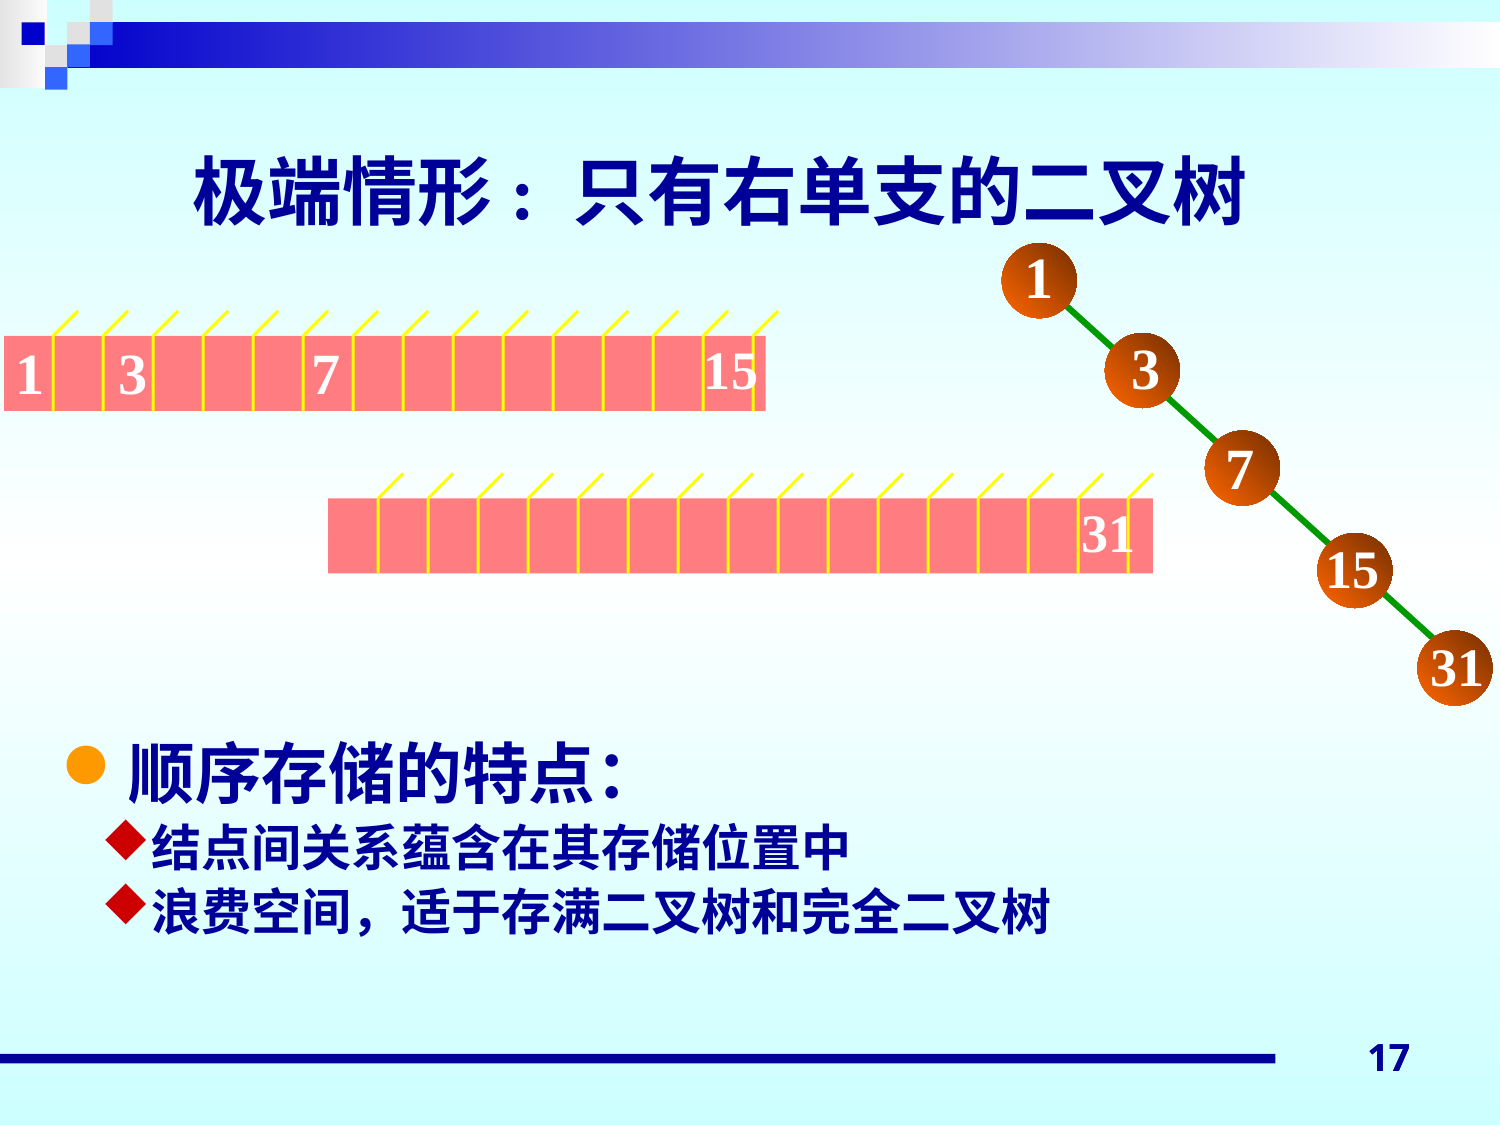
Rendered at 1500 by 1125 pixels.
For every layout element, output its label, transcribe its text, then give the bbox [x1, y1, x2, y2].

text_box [1001, 232, 1500, 706]
text_box 2 [694, 22, 698, 67]
text_box 顺序存储的特点： 结点间关系蕴含在其存储位置中 浪费空间，适于存满二叉树和完全二叉树 [47, 733, 1331, 949]
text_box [0, 310, 1154, 574]
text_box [666, 22, 670, 67]
text_box 17 [1074, 1017, 1425, 1093]
text_box 极端情形: 只有右单支的二叉树 [177, 137, 1263, 243]
